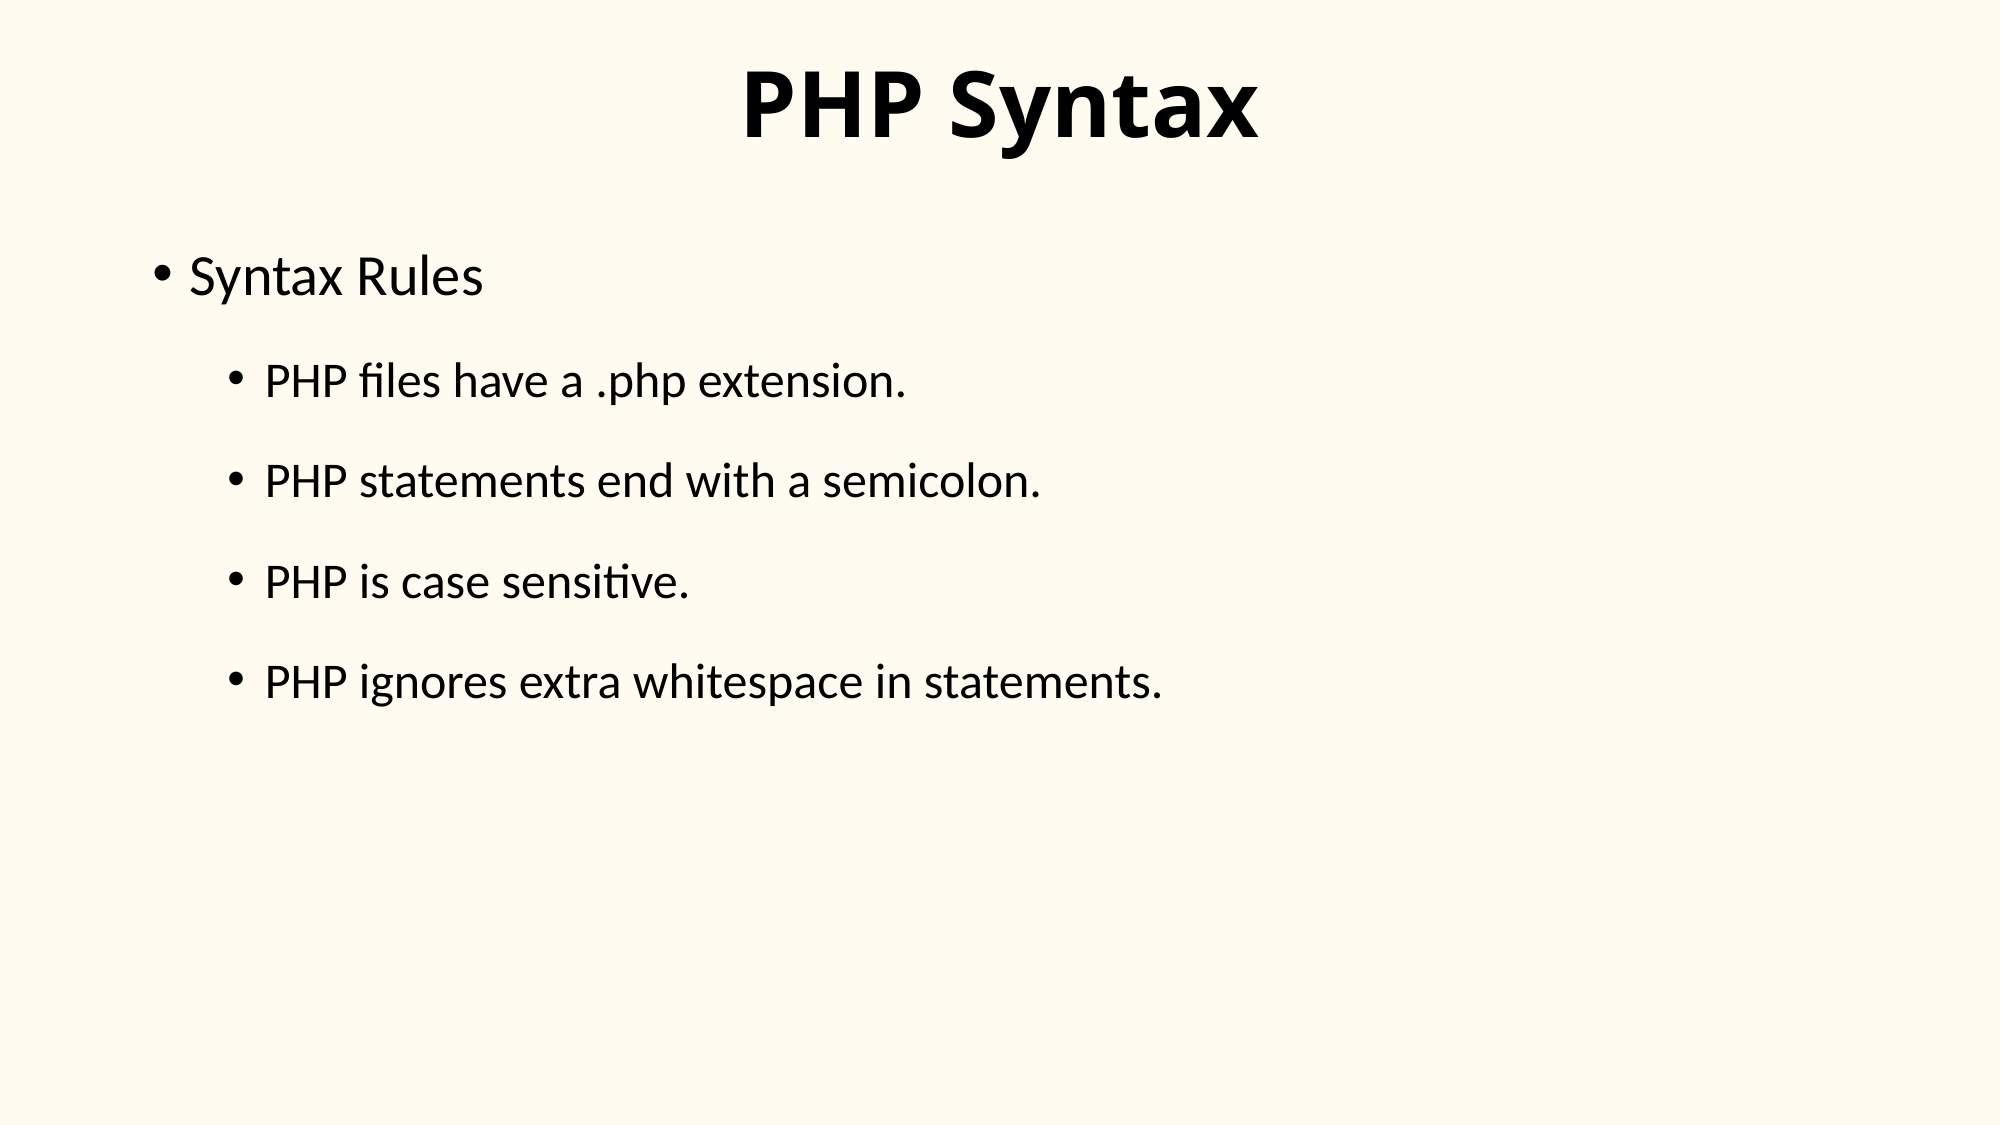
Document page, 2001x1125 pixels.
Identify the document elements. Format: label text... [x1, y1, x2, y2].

title PHP Syntax [0, 20, 2000, 195]
list Syntax Rules PHP files have a .php extension. PHP statements end with a semicolon. PHP is case sensitive. PHP ignores extra whitespace in statements. [137, 194, 1863, 1014]
